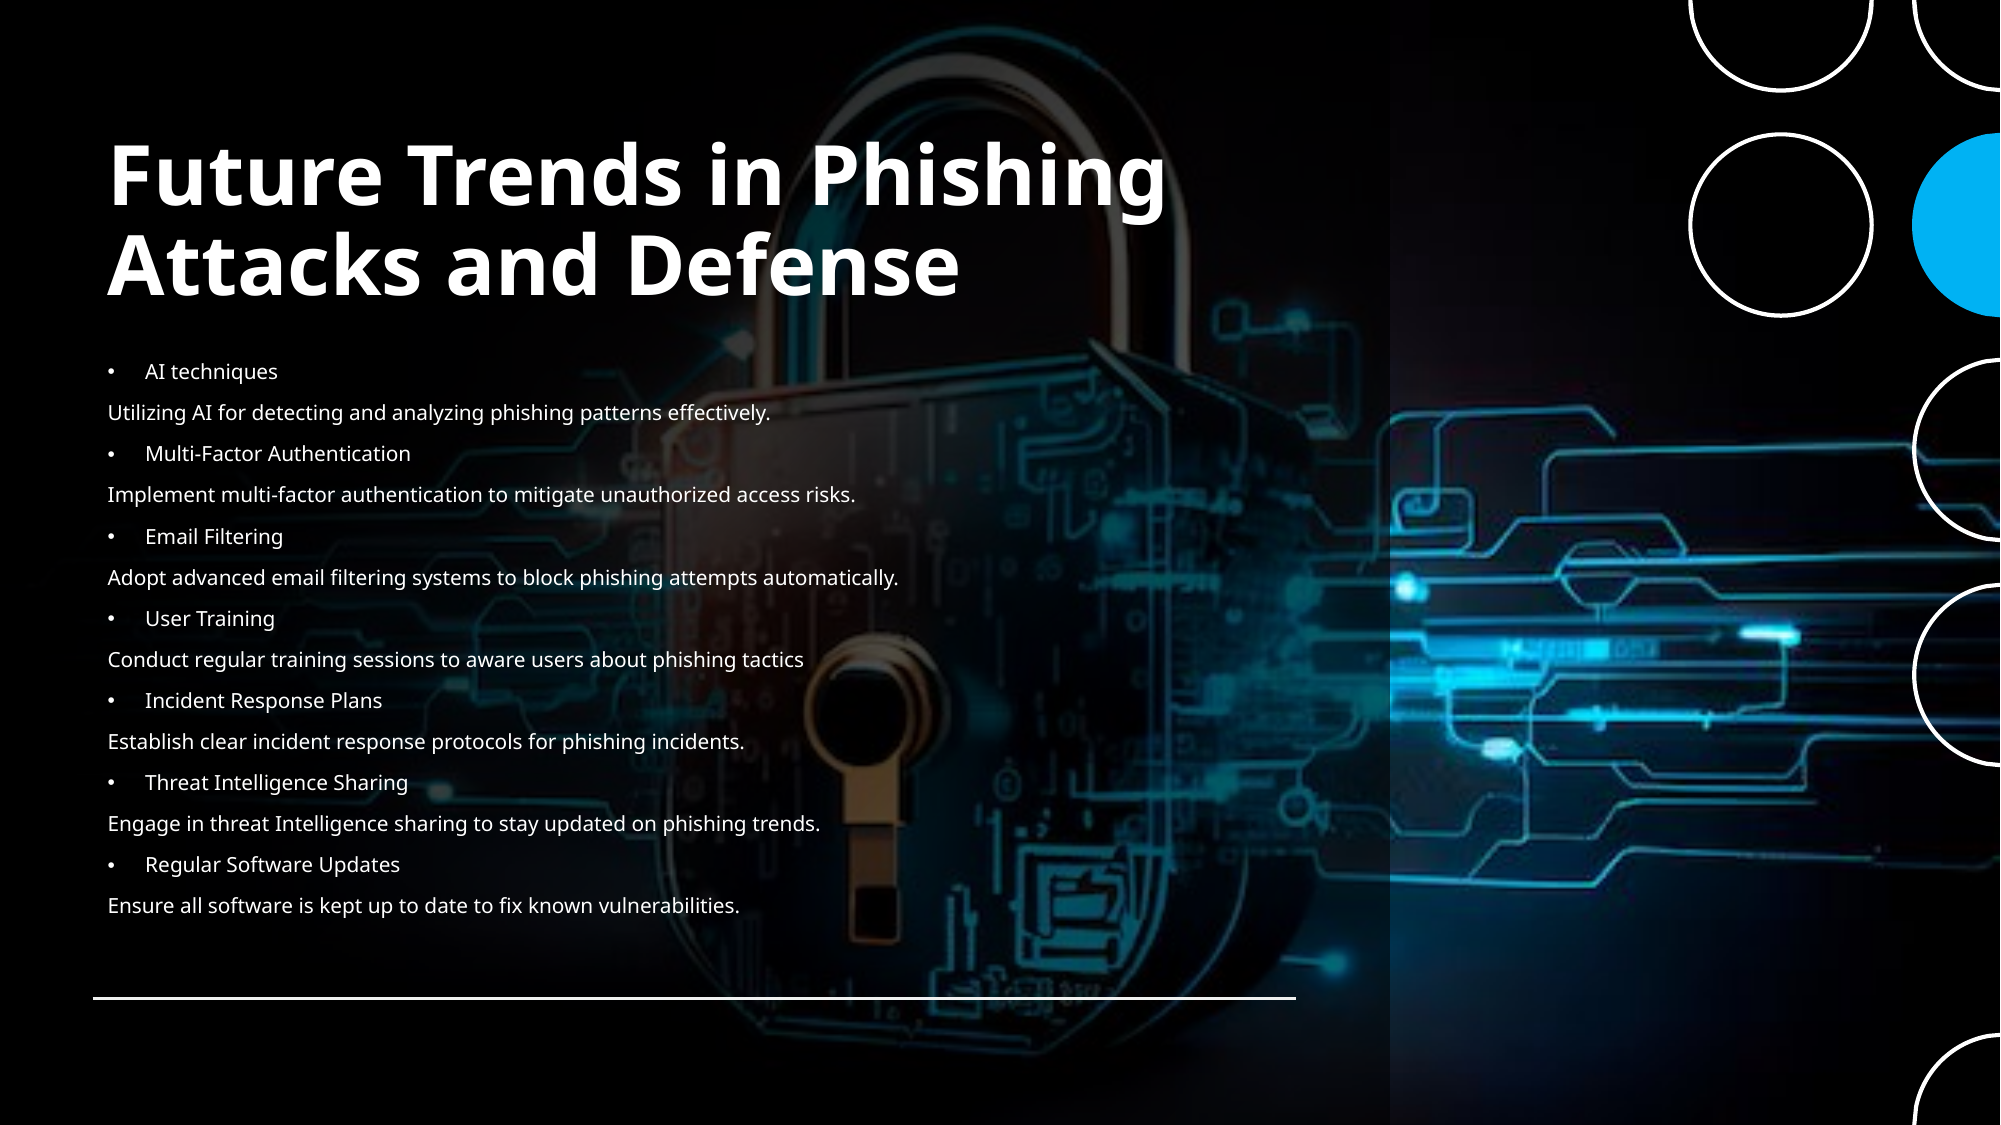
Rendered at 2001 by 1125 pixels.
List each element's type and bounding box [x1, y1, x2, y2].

picture [1662, 696, 1671, 701]
picture [0, 0, 1688, 1125]
text_box [1688, 0, 2000, 1125]
